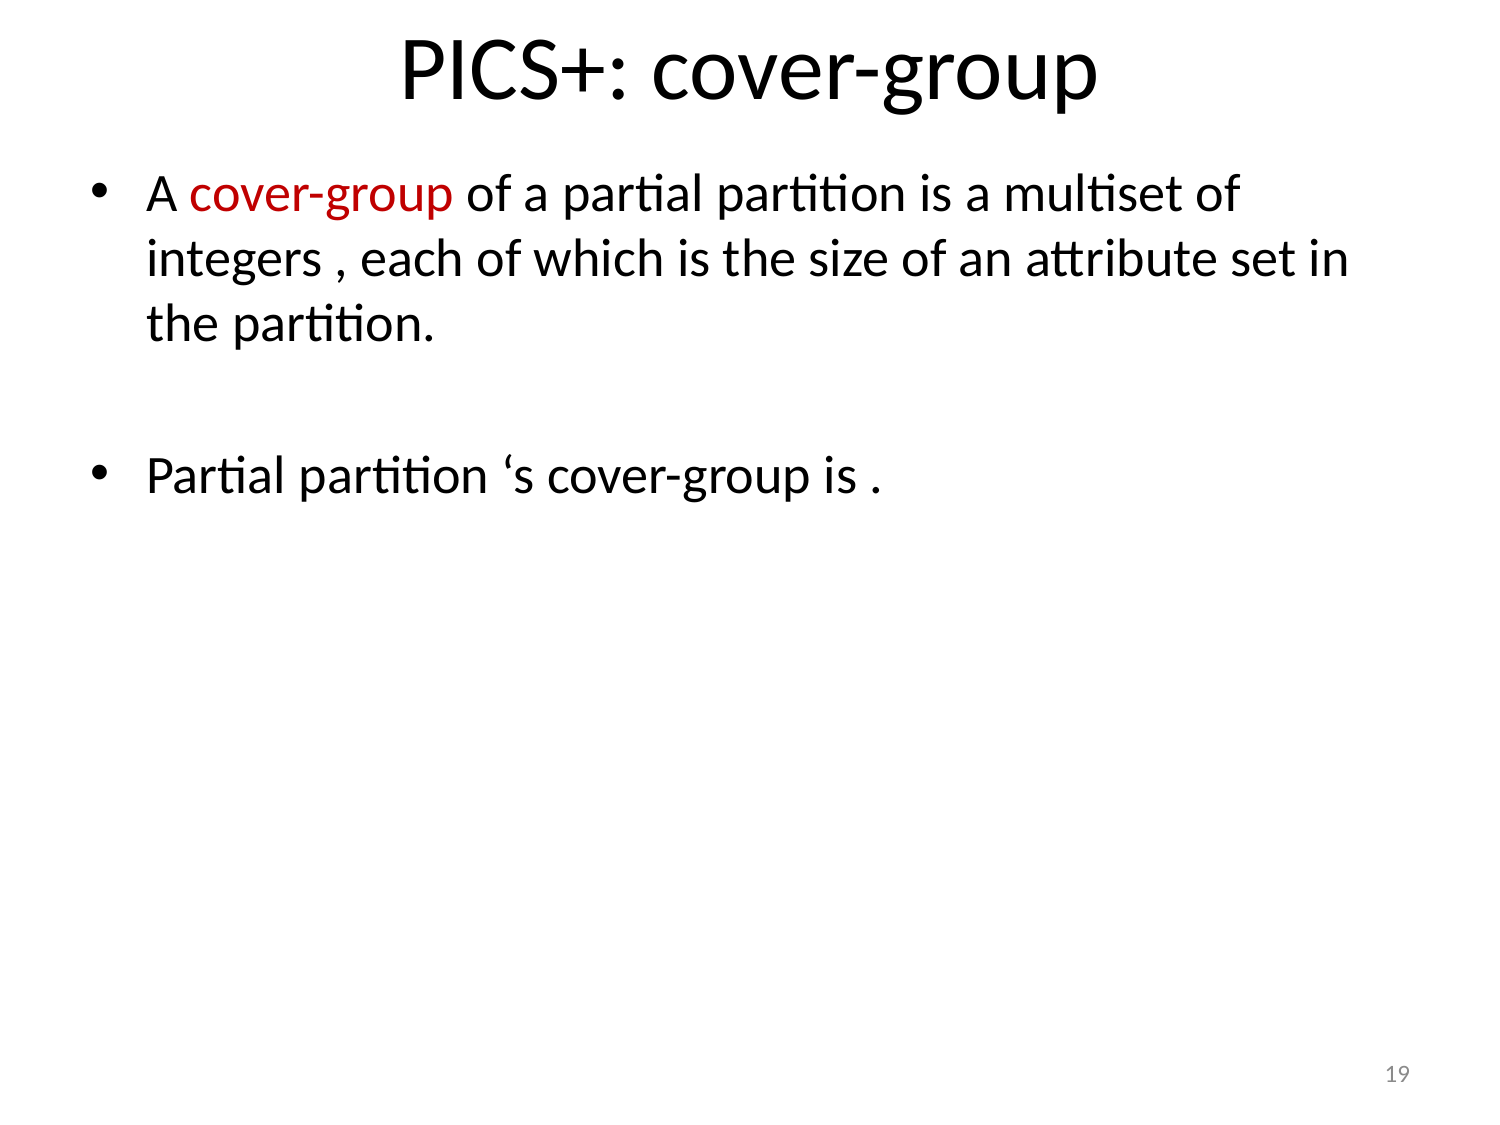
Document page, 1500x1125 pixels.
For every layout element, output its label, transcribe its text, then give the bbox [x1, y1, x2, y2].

title PICS+: cover-group [75, 0, 1425, 125]
slide_number 19 [1074, 1042, 1425, 1103]
